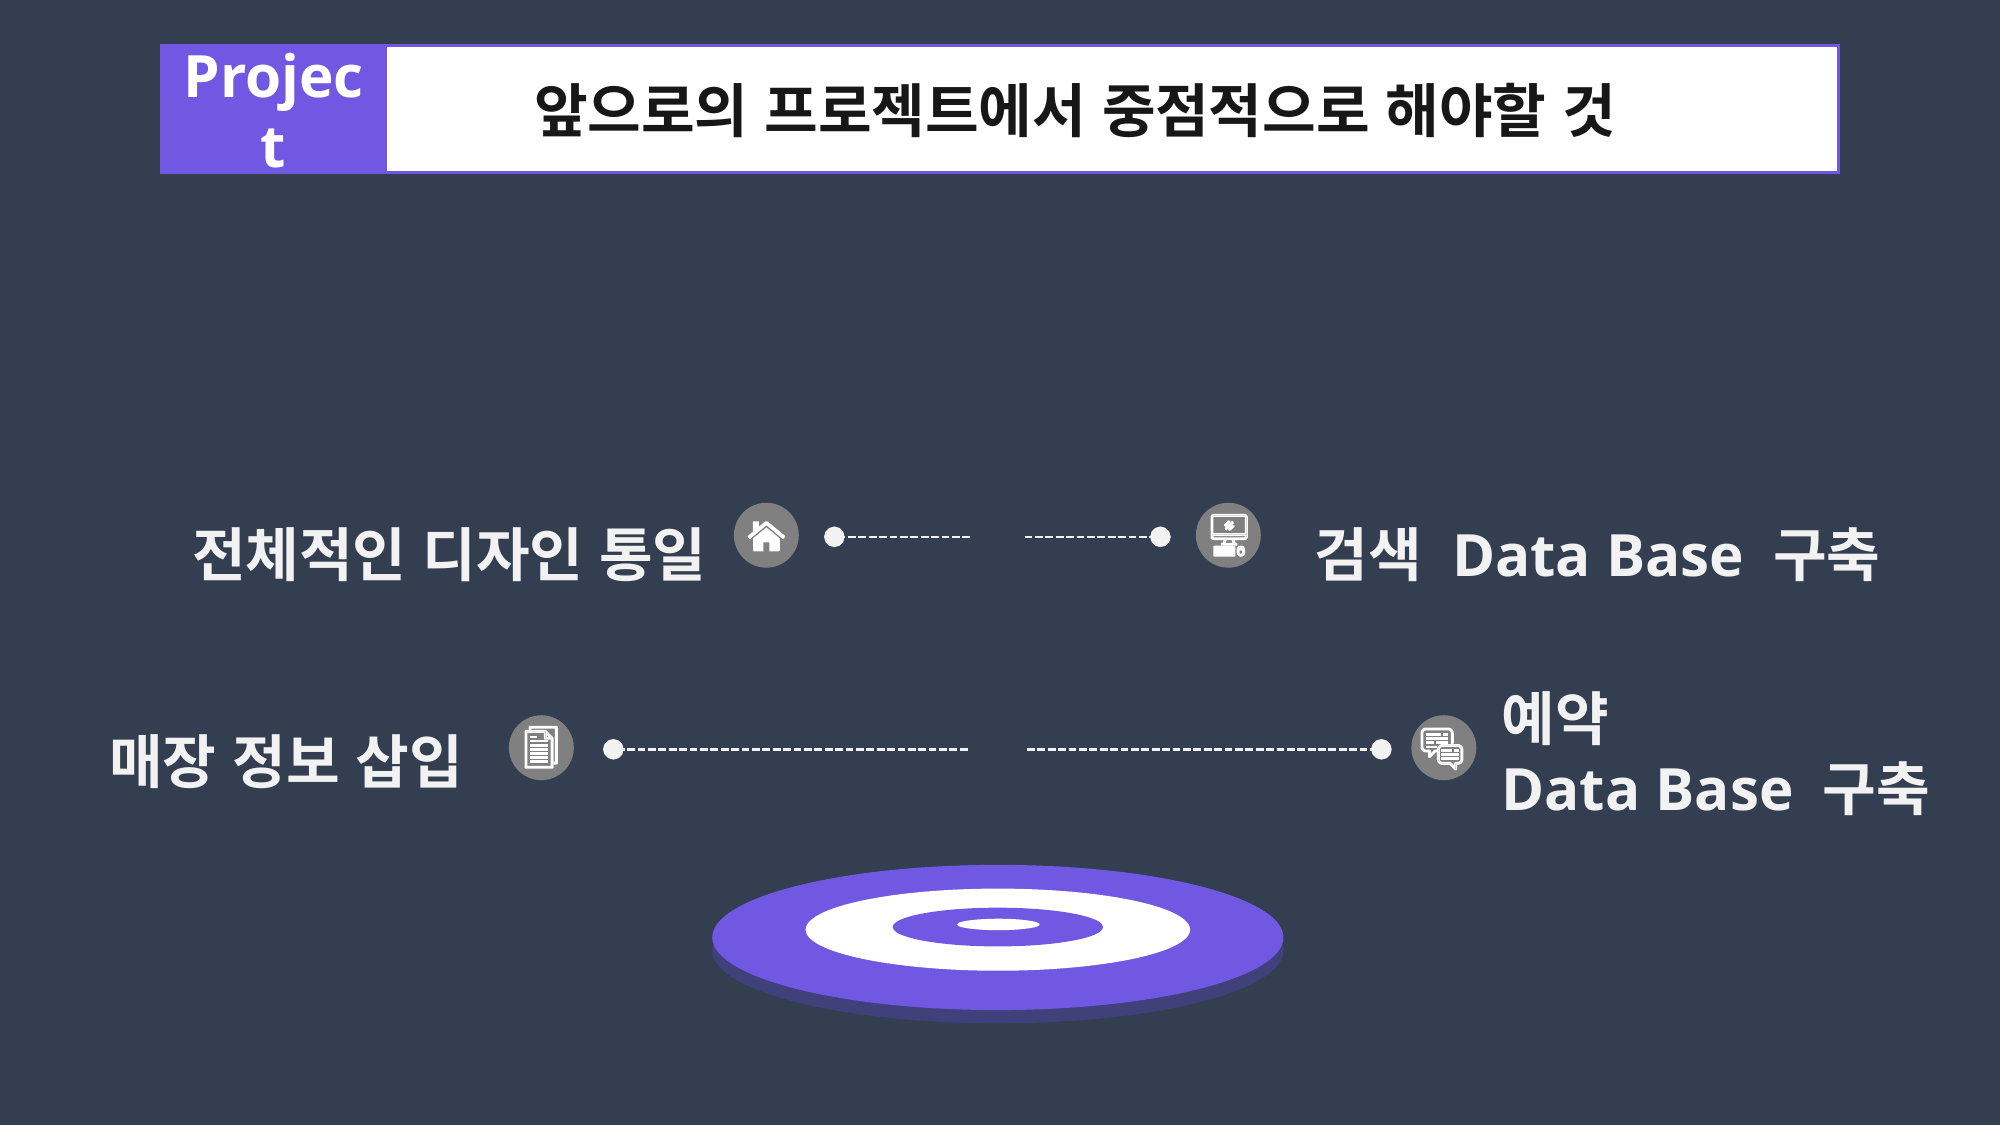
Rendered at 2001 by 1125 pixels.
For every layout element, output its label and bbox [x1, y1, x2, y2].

text_box [40, 475, 1960, 831]
text_box [712, 864, 1284, 1024]
text_box [161, 45, 1839, 173]
